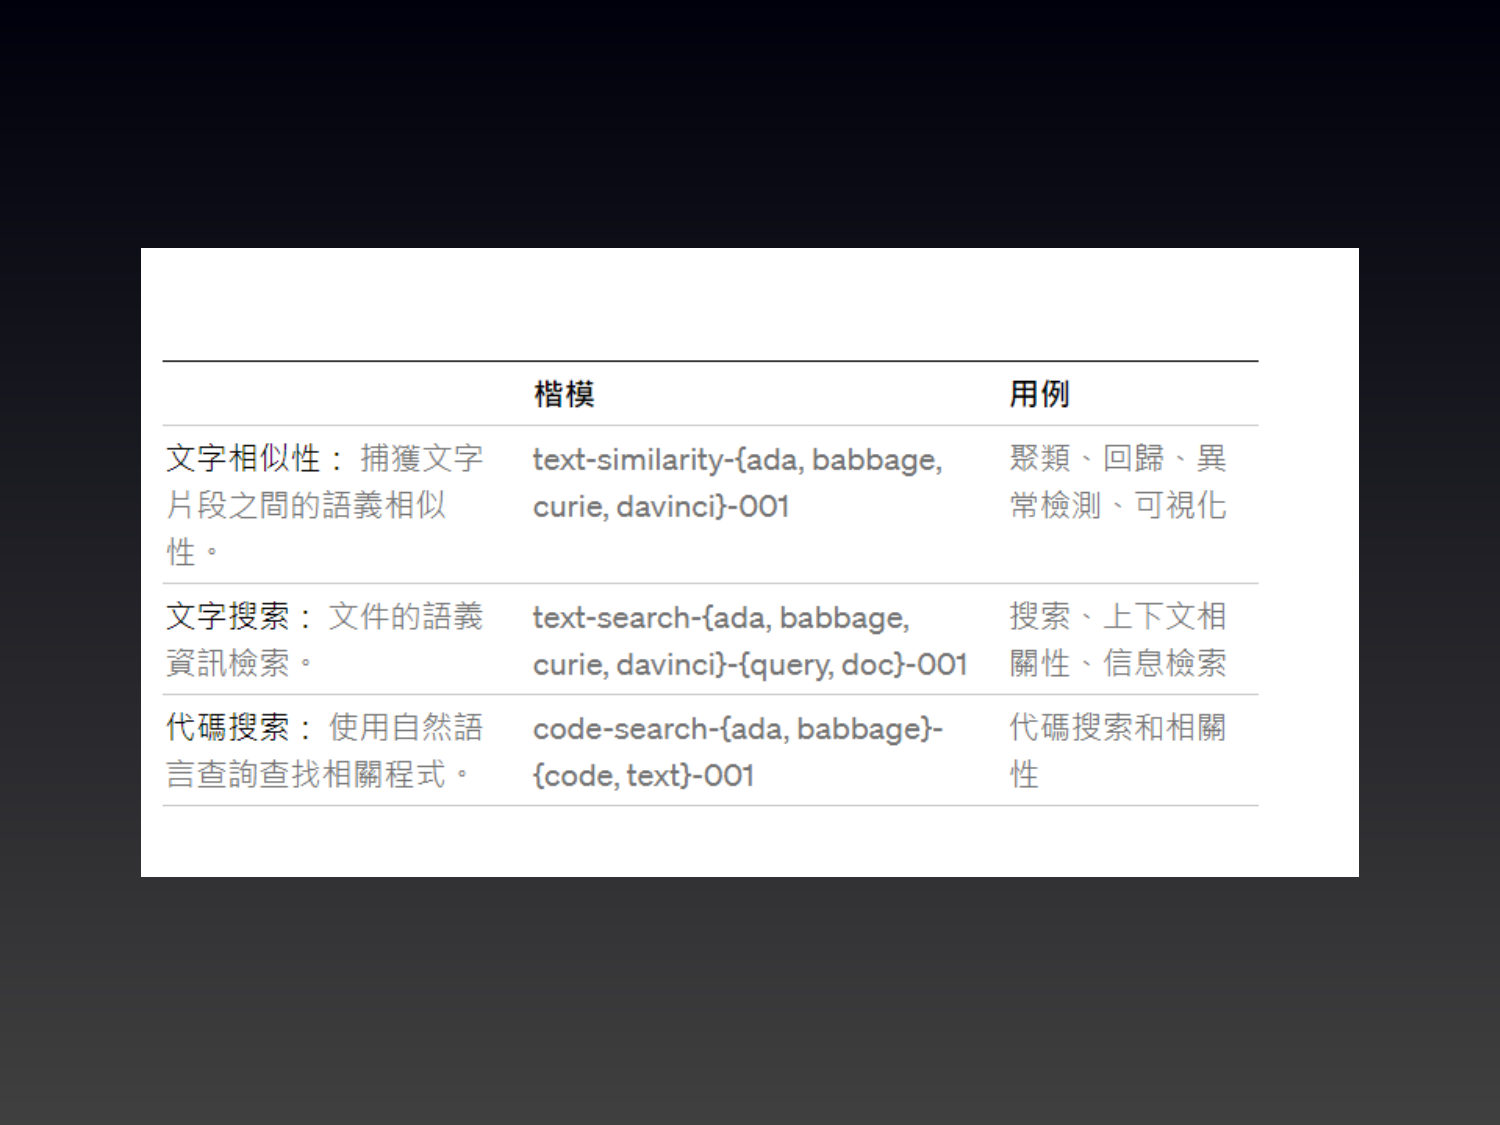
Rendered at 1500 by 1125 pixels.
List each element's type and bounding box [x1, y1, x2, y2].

picture [141, 248, 1359, 877]
